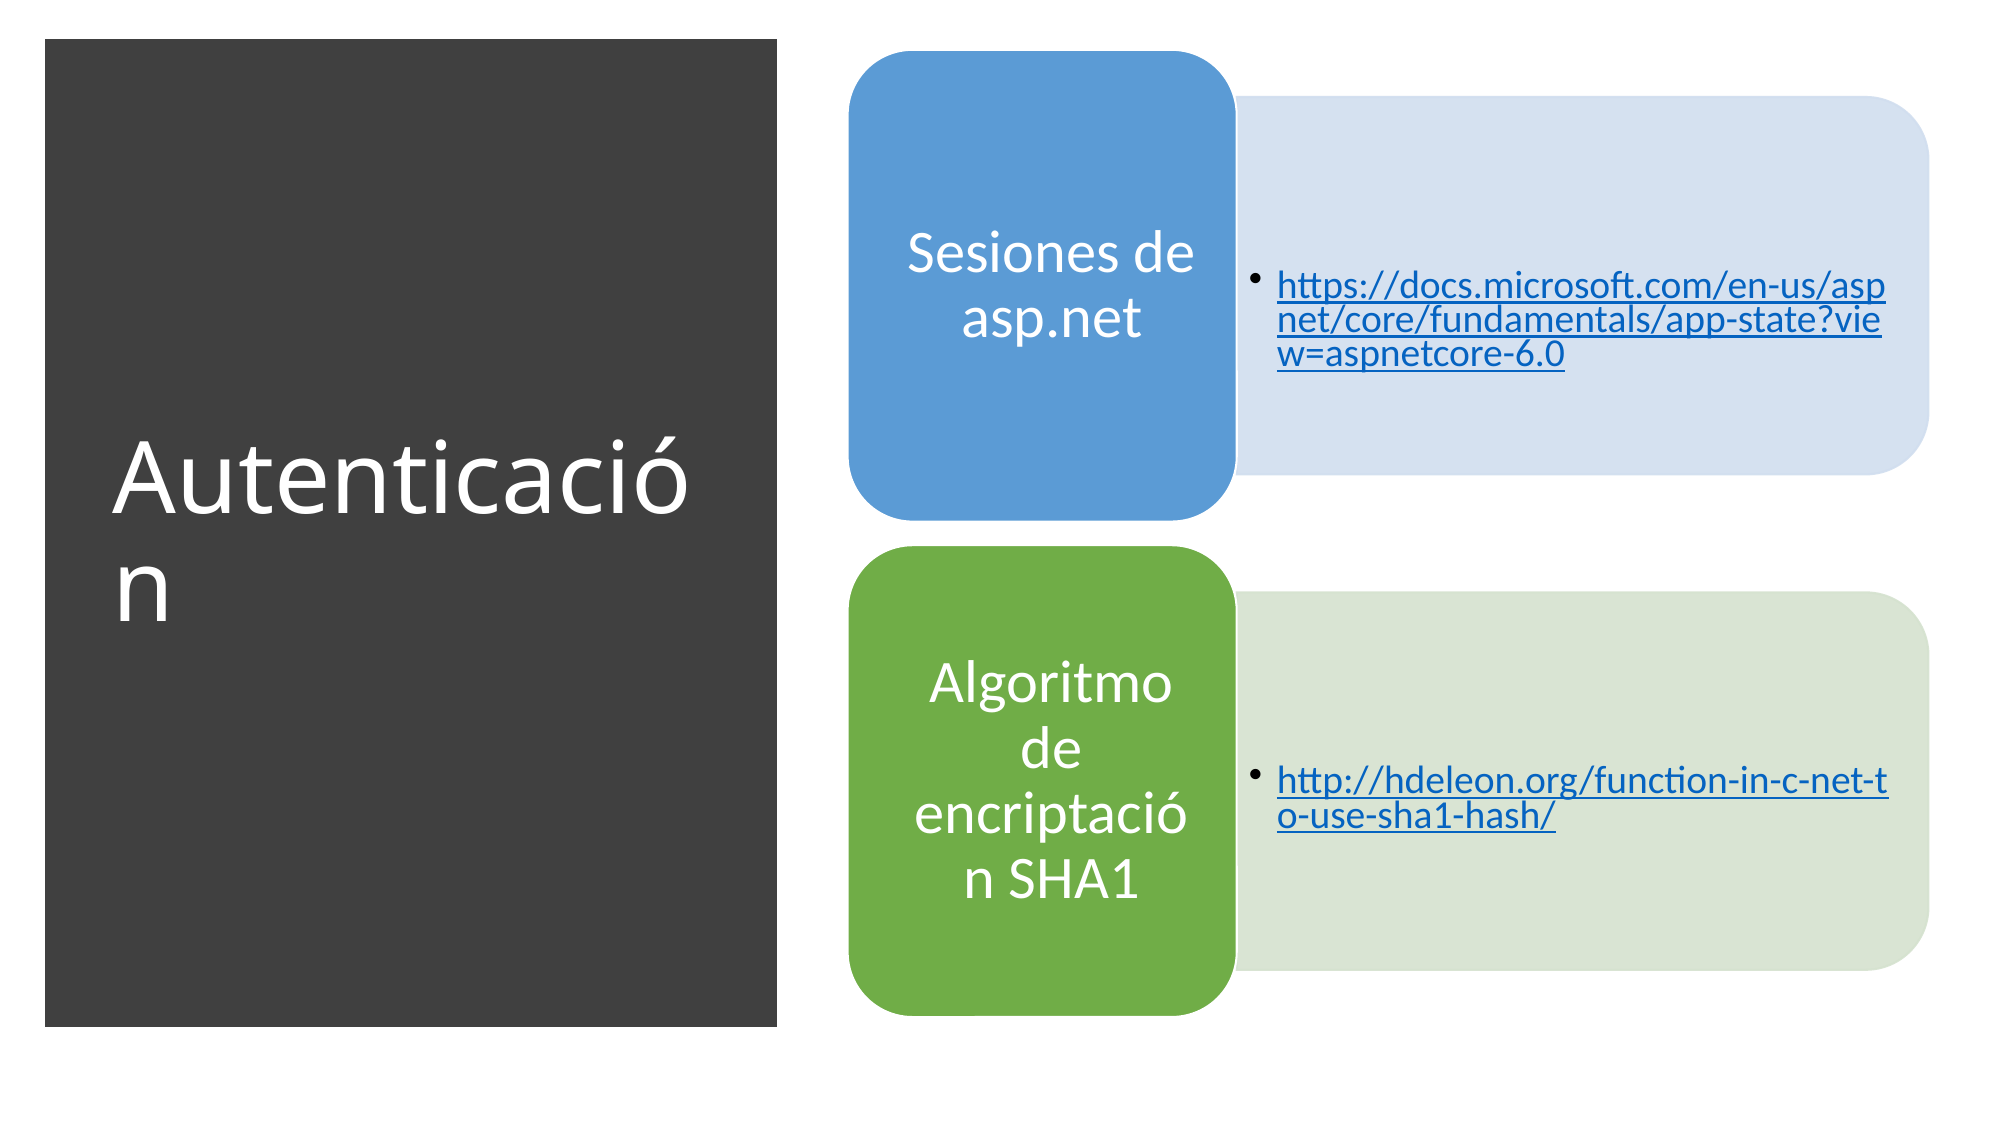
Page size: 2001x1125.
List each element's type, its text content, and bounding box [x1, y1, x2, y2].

text_box [54, 49, 768, 1018]
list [847, 49, 1929, 1018]
title Autenticación [97, 104, 722, 967]
